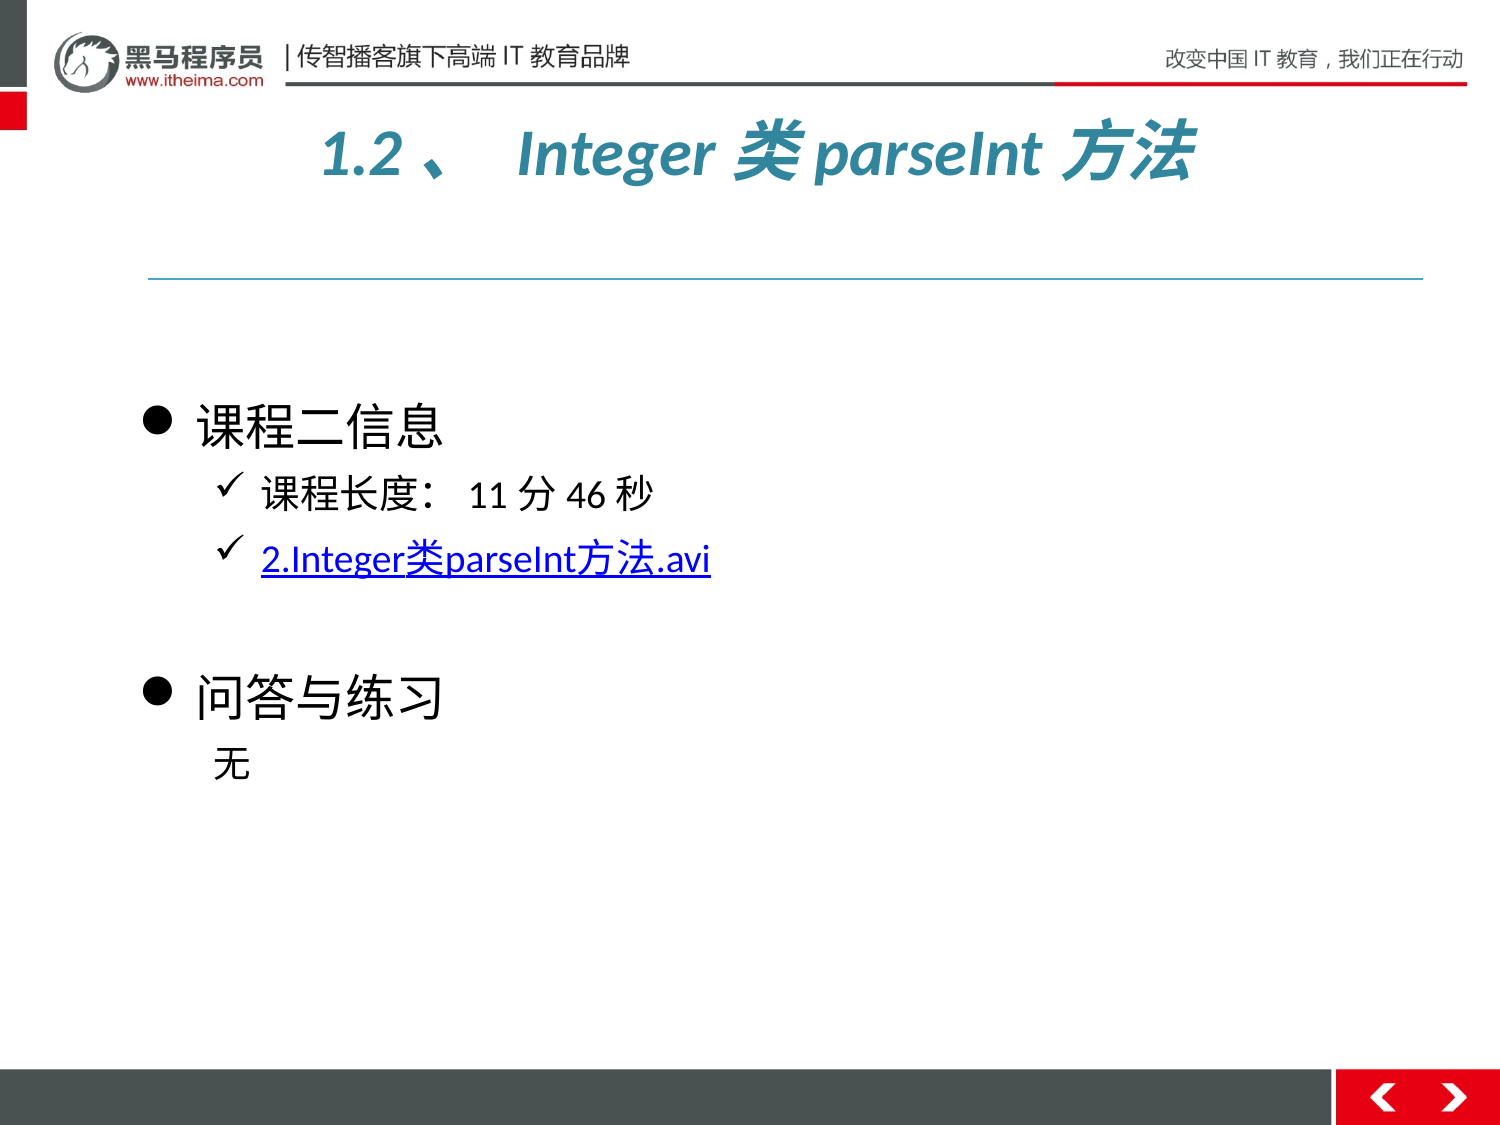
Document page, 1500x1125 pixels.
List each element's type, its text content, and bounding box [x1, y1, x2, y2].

text_box 1.2、 Integer类parseInt方法 [123, 101, 1387, 315]
text_box 课程二信息 课程长度：11分46秒 2.Integer类parseInt方法.avi 问答与练习 无 [123, 315, 1387, 1024]
picture [0, 0, 1500, 1125]
